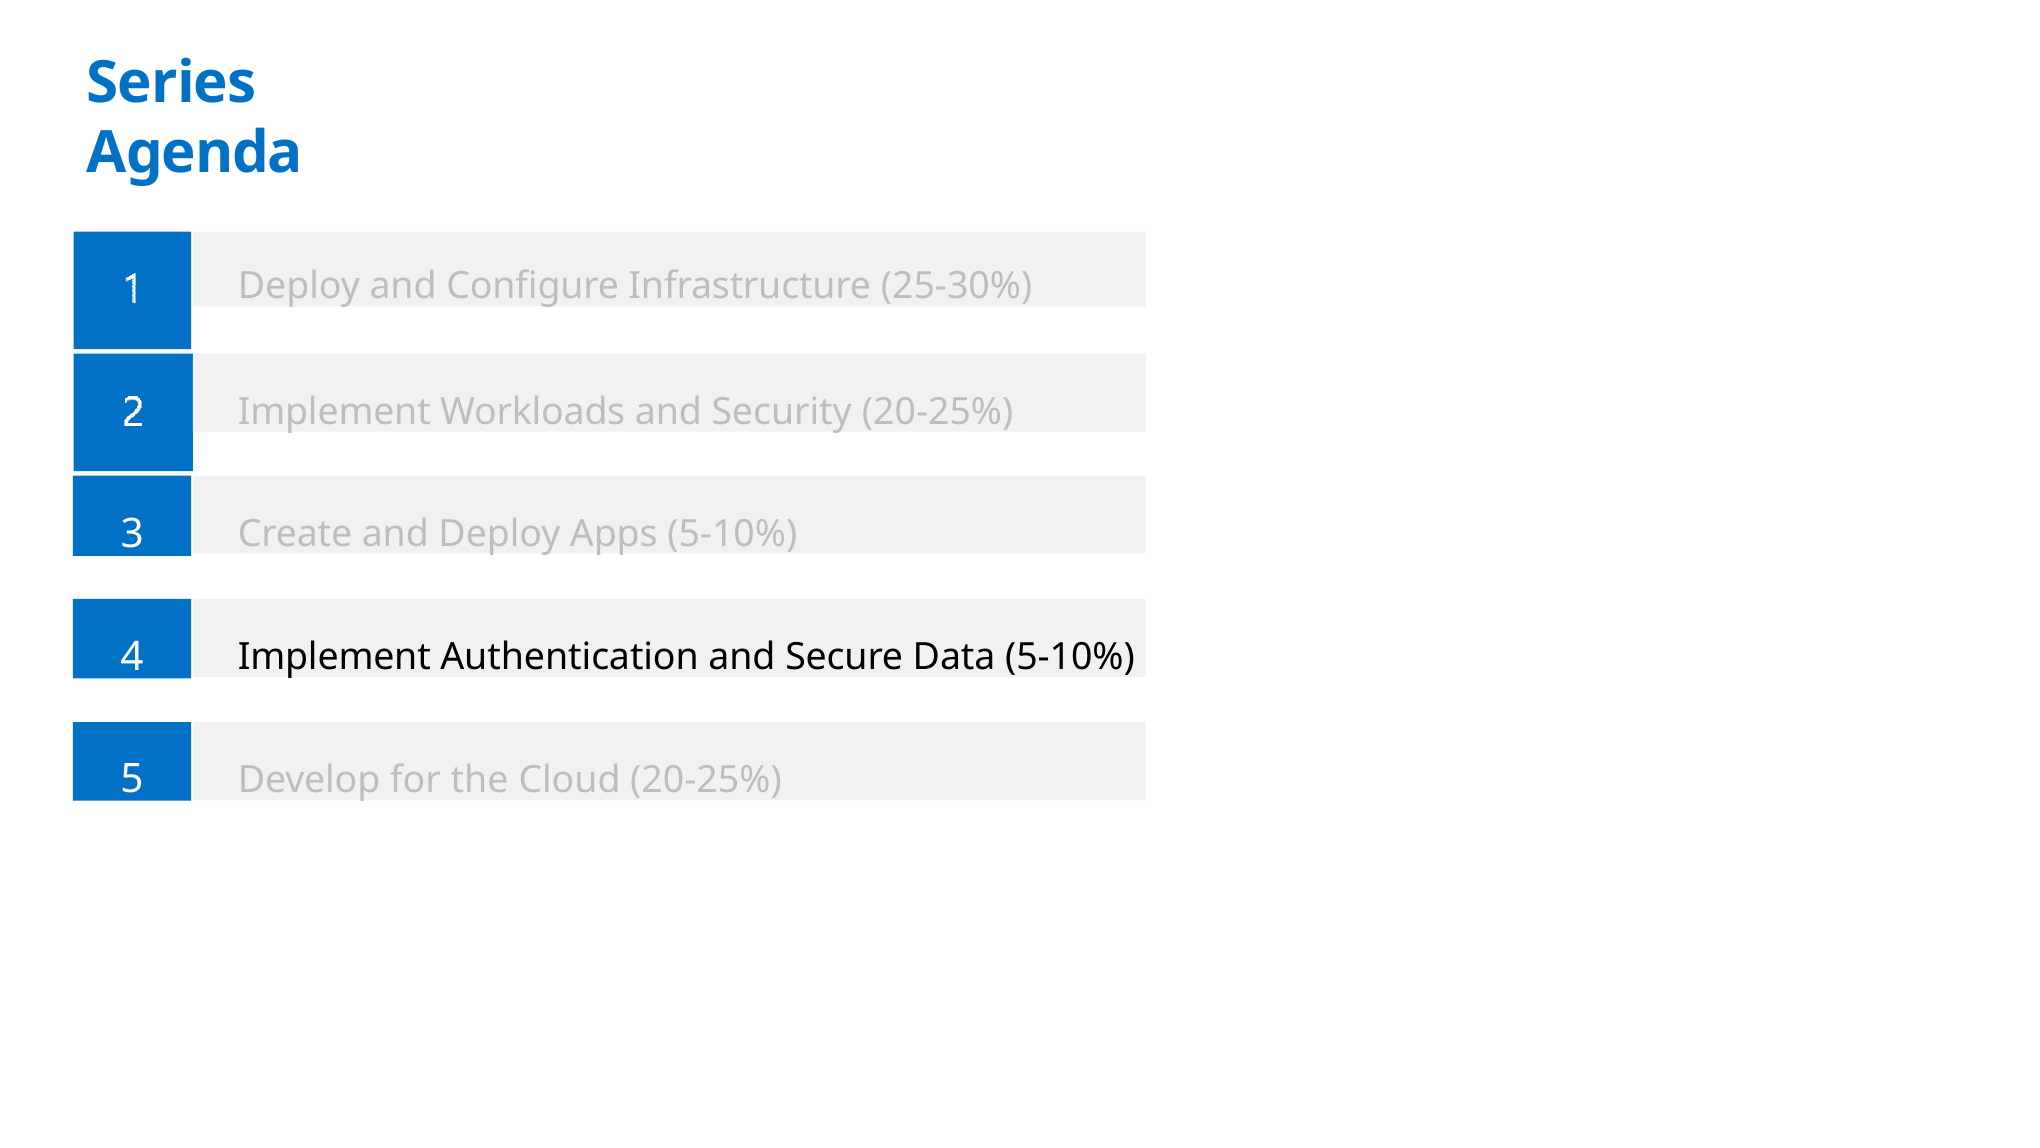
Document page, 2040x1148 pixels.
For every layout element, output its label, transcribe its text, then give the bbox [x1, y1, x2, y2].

text_box Implement Authentication and Secure Data (5-10%) [192, 598, 1146, 677]
text_box Create and Deploy Apps (5-10%) [192, 475, 1146, 554]
text_box [73, 231, 192, 350]
title Series Agenda [84, 42, 454, 231]
text_box [124, 396, 142, 426]
text_box [125, 273, 136, 304]
text_box Develop for the Cloud (20-25%) [192, 722, 1146, 801]
text_box Implement Workloads and Security (20-25%) [192, 353, 1146, 432]
text_box 4 [72, 598, 192, 679]
text_box Deploy and Configure Infrastructure (25-30%) [192, 231, 1146, 307]
text_box 5 [72, 722, 192, 801]
text_box [73, 353, 193, 472]
text_box 3 [72, 475, 192, 556]
